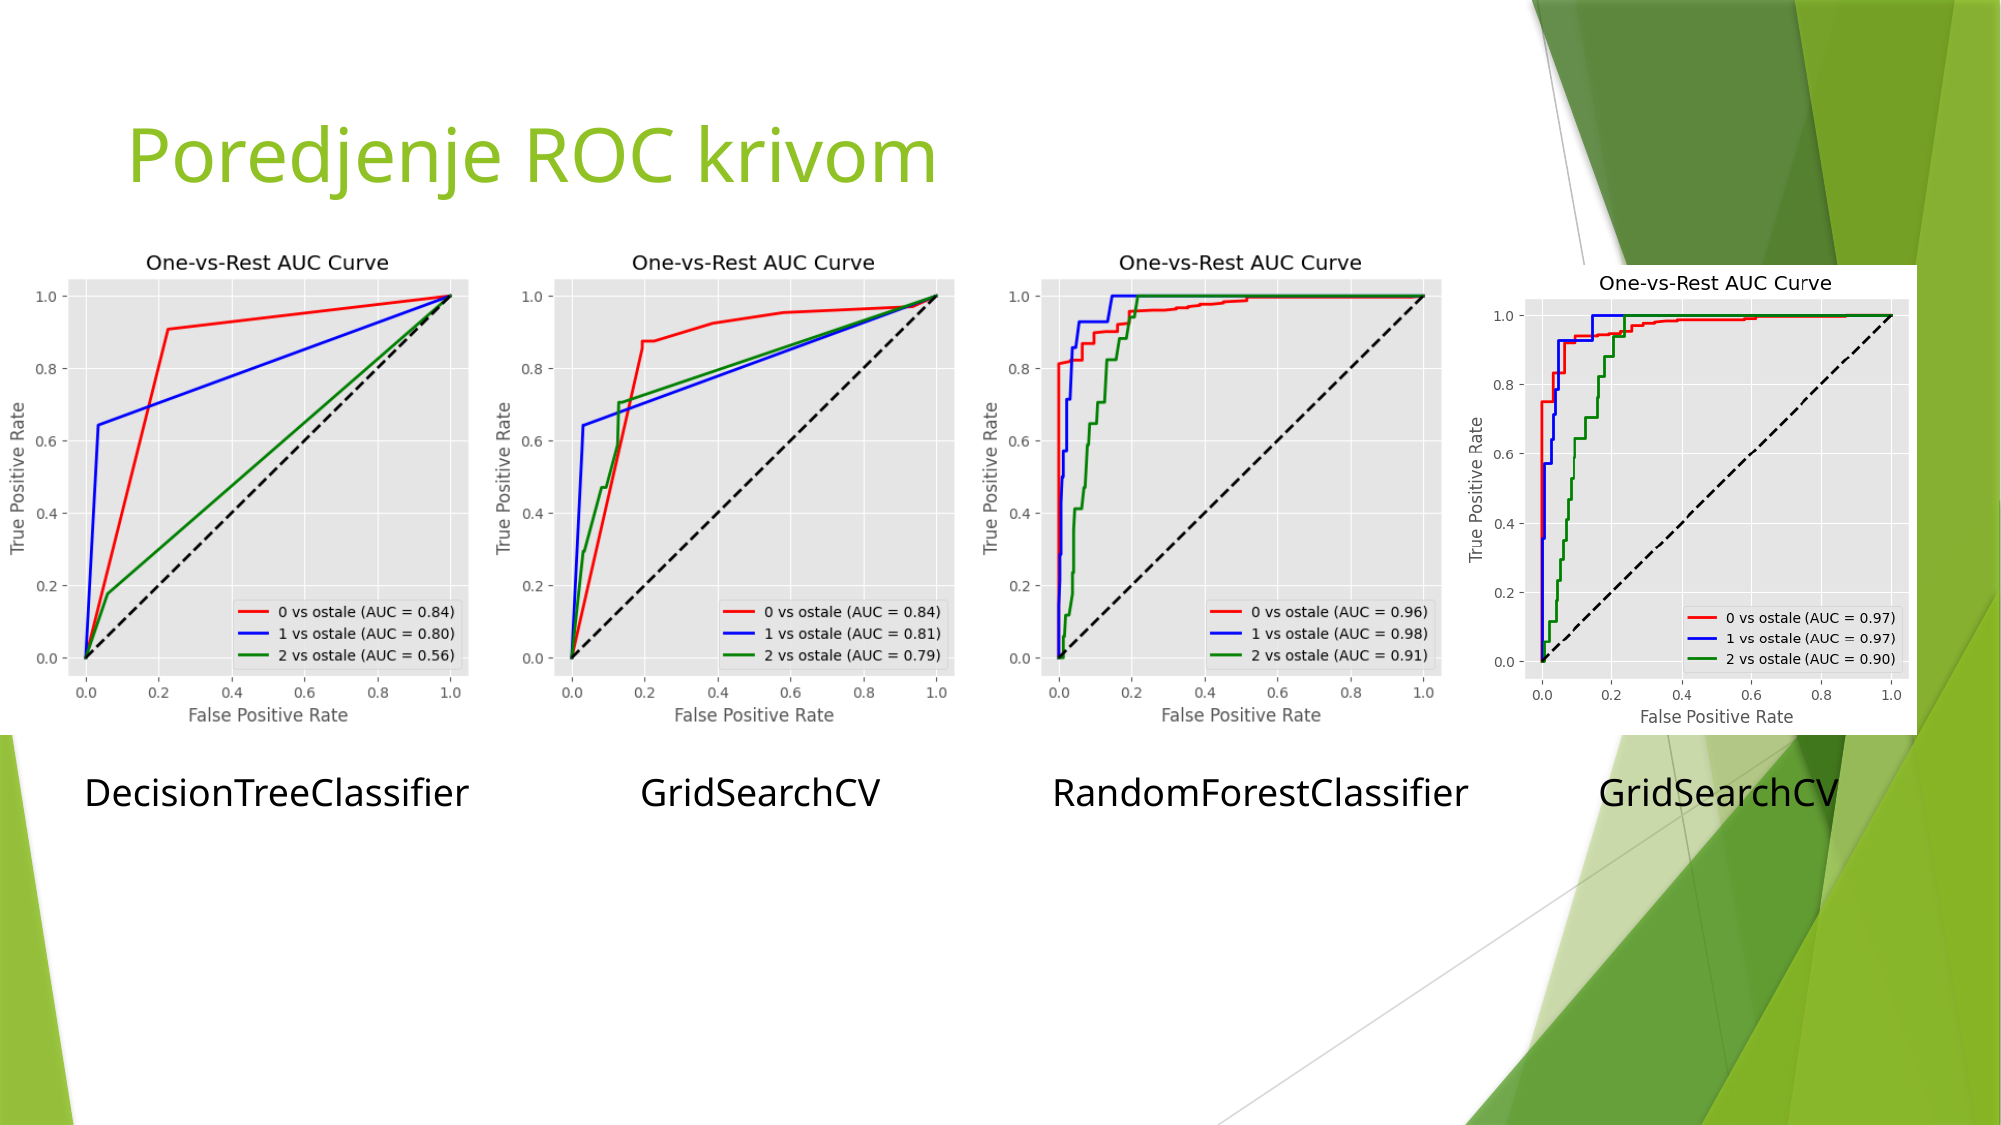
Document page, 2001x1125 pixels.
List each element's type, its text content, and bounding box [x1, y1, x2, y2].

text_box GridSearchCV [1583, 761, 1858, 821]
text_box RandomForestClassifier [1037, 761, 1485, 821]
text_box GridSearchCV [625, 761, 899, 821]
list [0, 243, 478, 736]
picture [485, 243, 965, 736]
title Poredjenje ROC krivom [111, 99, 1522, 266]
text_box DecisionTreeClassifier [69, 761, 485, 866]
picture [1459, 264, 1917, 736]
picture [972, 243, 1451, 736]
